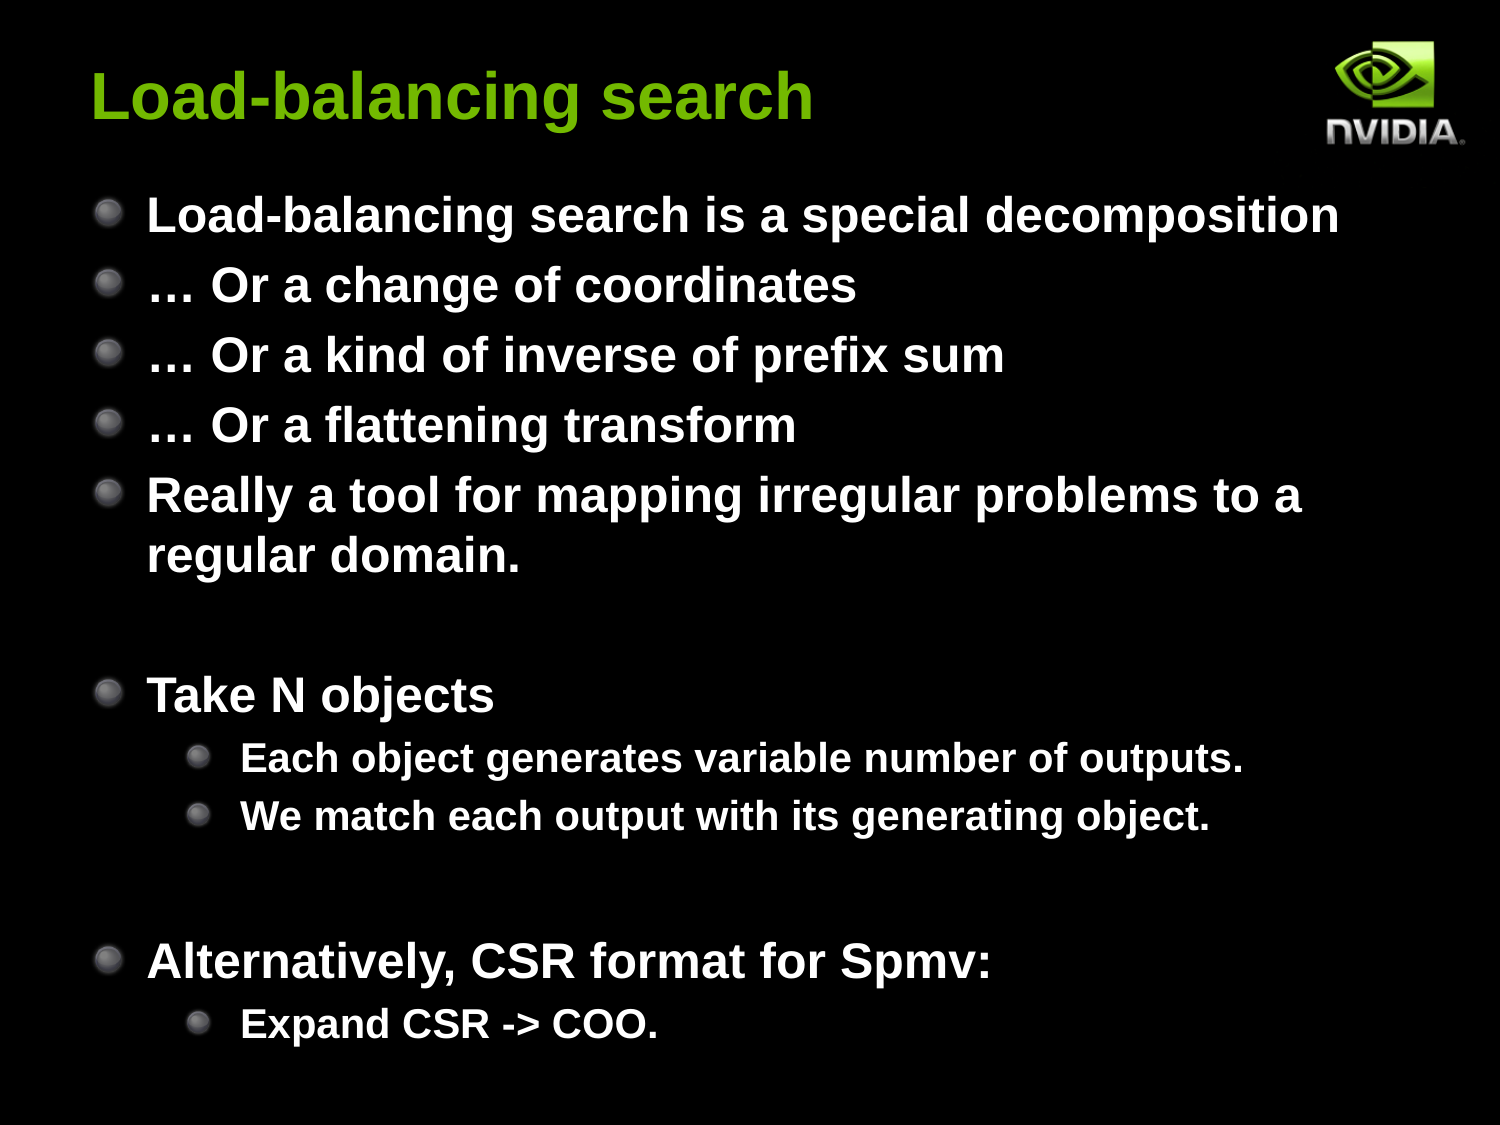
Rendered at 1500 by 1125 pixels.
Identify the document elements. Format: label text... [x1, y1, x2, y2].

picture [183, 741, 213, 771]
picture [90, 674, 126, 710]
picture [90, 941, 126, 977]
picture [183, 799, 213, 829]
picture [90, 264, 126, 300]
picture [1273, 0, 1500, 188]
picture [90, 334, 126, 370]
picture [90, 194, 126, 230]
picture [90, 474, 126, 510]
picture [90, 404, 126, 440]
list Load-balancing search is a special decomposition … Or a change of coordinates … Or a kind of inverse of prefix sum … Or a flattening transform Really a tool for mapping irregular problems to a regular domain. Take N objects Each object generates variable number of outputs. We match each output with its generating object. Alternatively, CSR format for Spmv: Expand CSR -> COO. [74, 174, 1426, 1038]
picture [183, 1007, 213, 1037]
title Load-balancing search [74, 44, 1288, 142]
